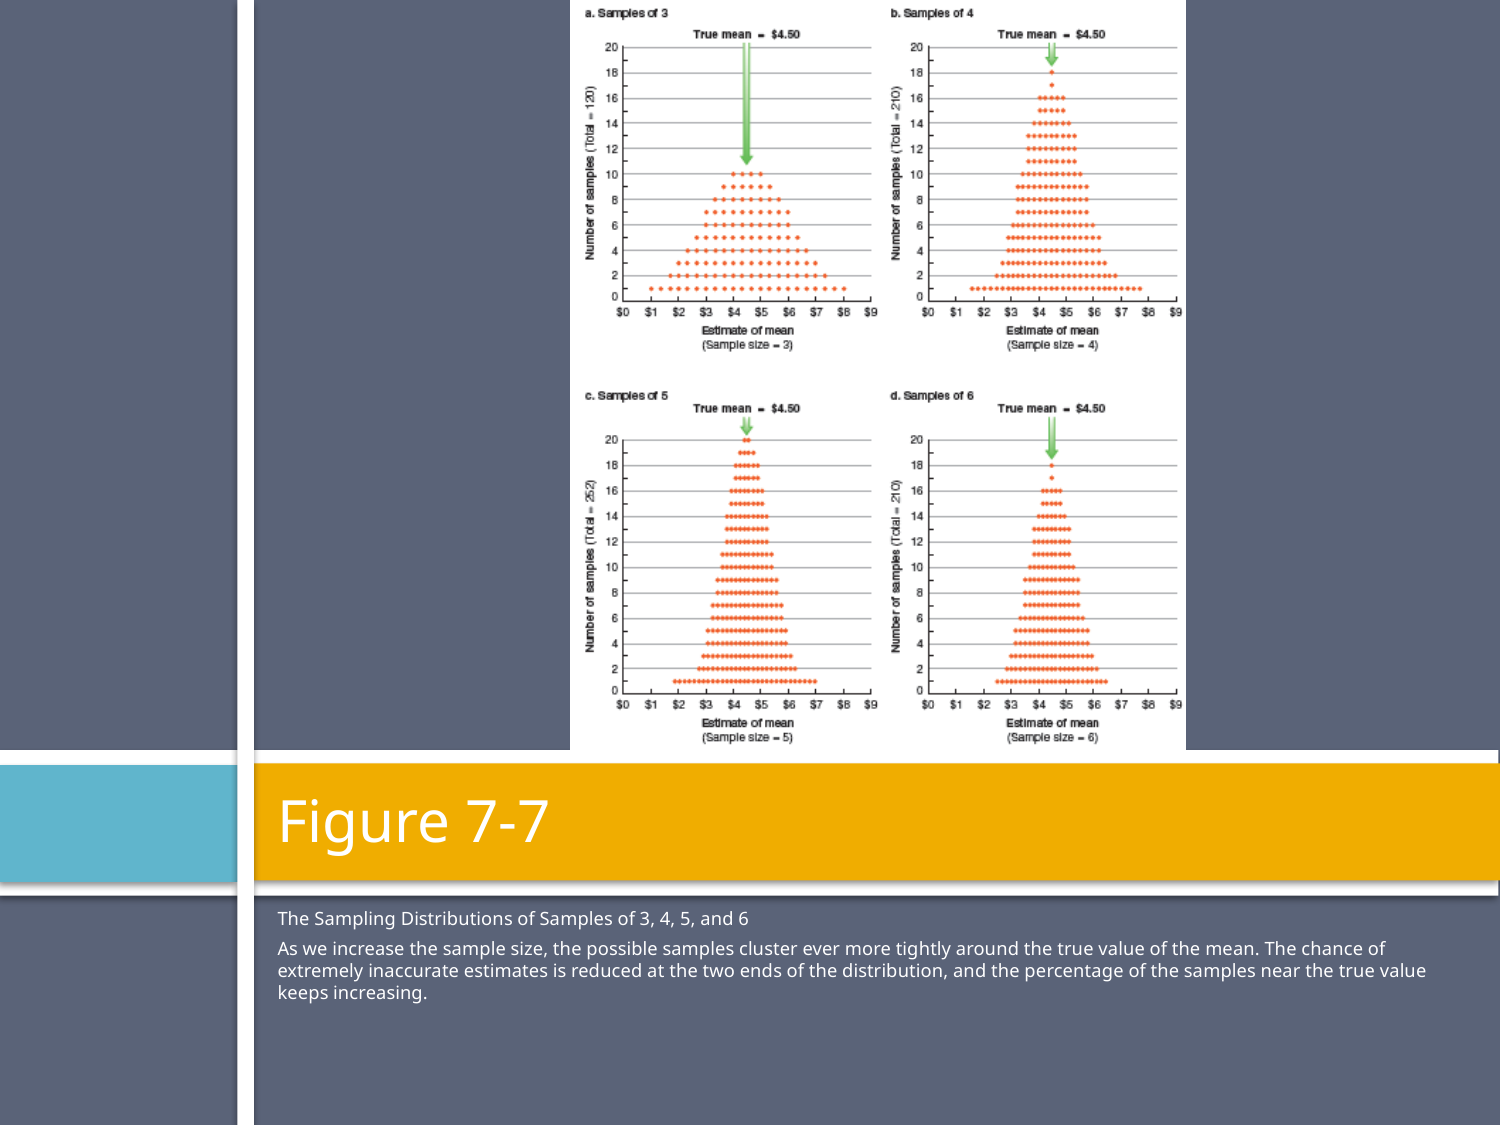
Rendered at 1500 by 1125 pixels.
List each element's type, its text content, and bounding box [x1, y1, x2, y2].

picture [255, 0, 1500, 750]
list The Sampling Distributions of Samples of 3, 4, 5, and 6 As we increase the sample size, the possible samples cluster ever more tightly around the true value of the mean. The chance of extremely inaccurate estimates is reduced at the two ends of the distribution, and the percentage of the samples near the true value keeps increasing. [262, 899, 1463, 1013]
title Figure 7-7 [262, 762, 1463, 876]
